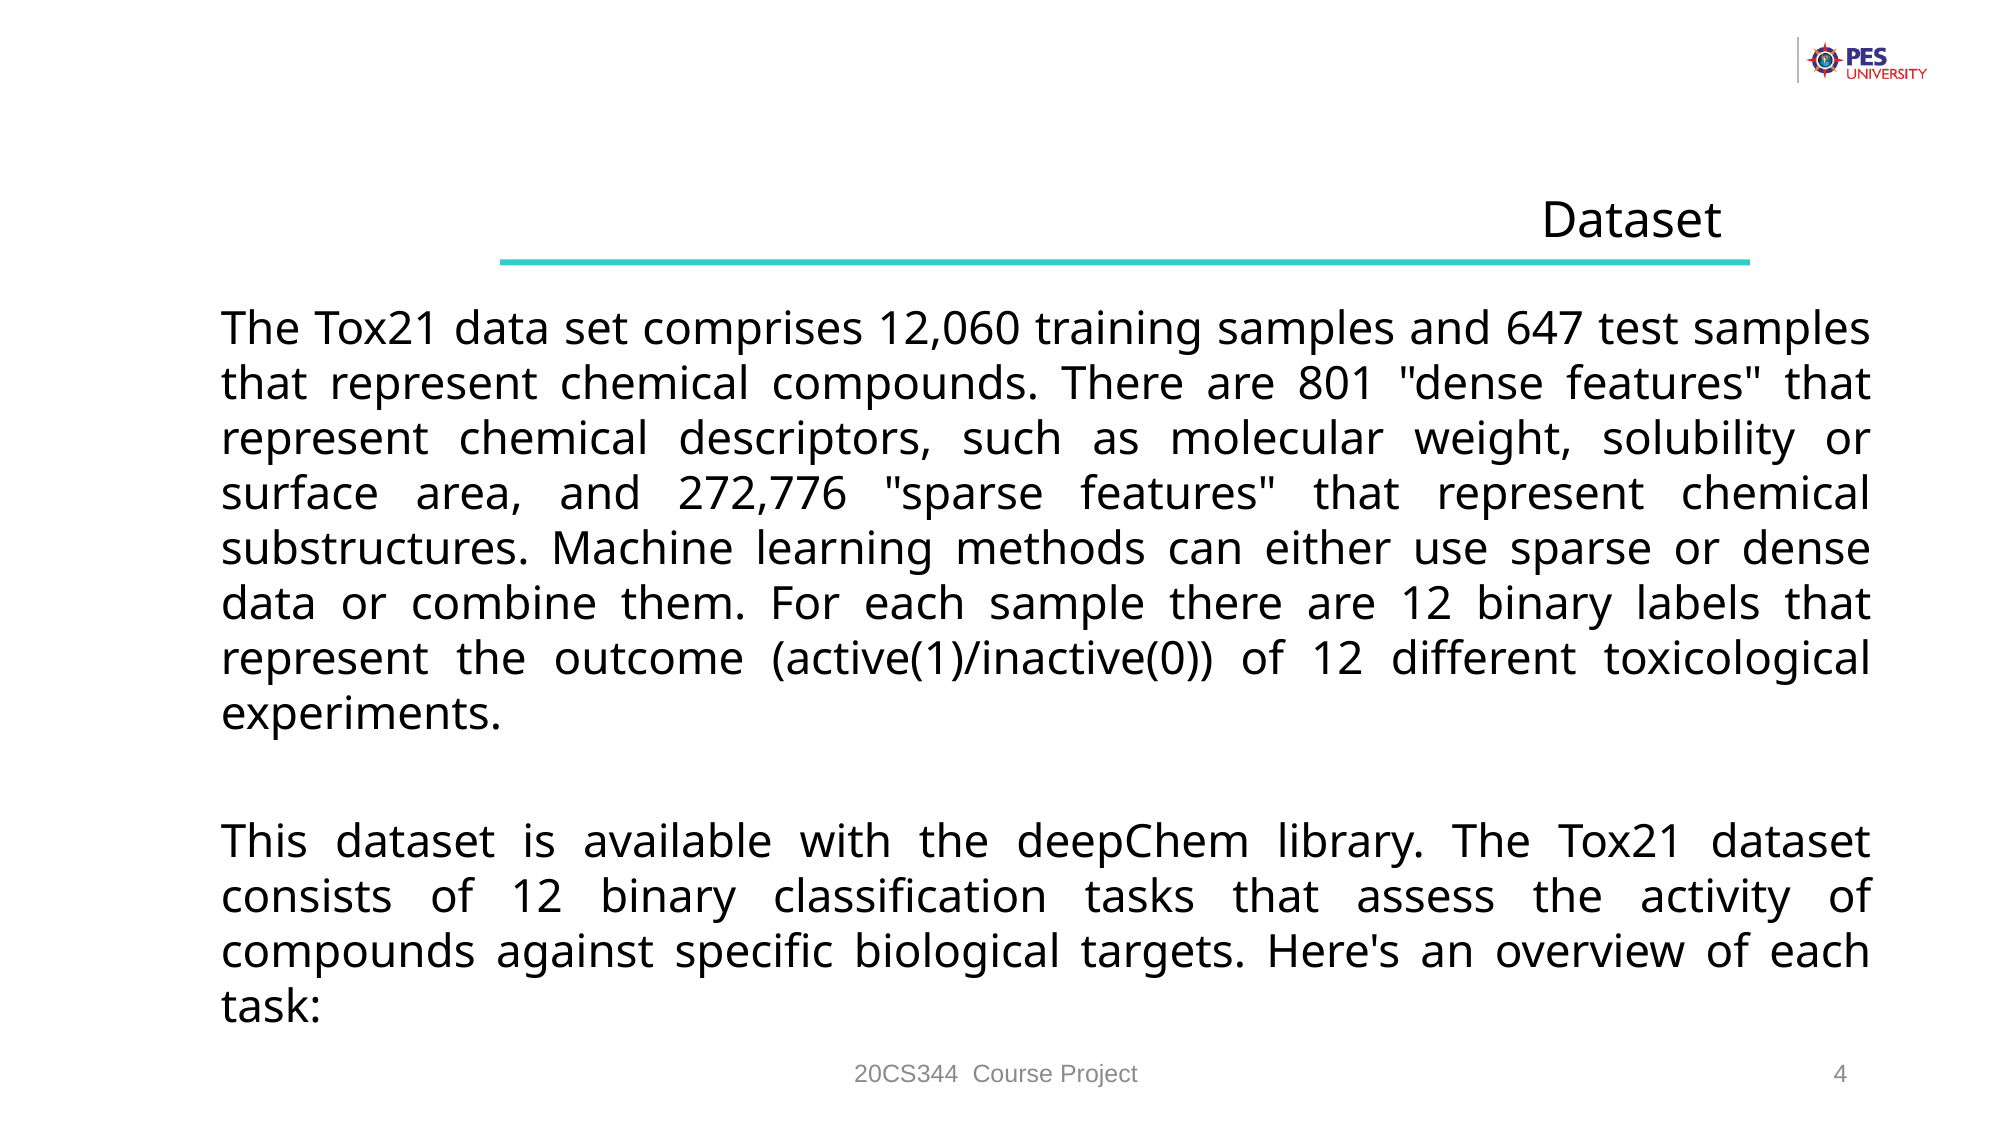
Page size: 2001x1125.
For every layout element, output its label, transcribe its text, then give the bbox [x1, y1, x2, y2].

picture [1806, 41, 1927, 79]
text_box [500, 259, 1750, 266]
slide_number 4 [1412, 1042, 1863, 1103]
footer 20CS344 Course Project [662, 1042, 1338, 1103]
text_box The Tox21 data set comprises 12,060 training samples and 647 test samples that represent chemical compounds. There are 801 "dense features" that represent chemical descriptors, such as molecular weight, solubility or surface area, and 272,776 "sparse features" that represent chemical substructures. Machine learning methods can either use sparse or dense data or combine them. For each sample there are 12 binary labels that represent the outcome (active(1)/inactive(0)) of 12 different toxicological experiments. This dataset is available with the deepChem library. The Tox21 dataset consists of 12 binary classification tasks that assess the activity of compounds against specific biological targets. Here's an overview of each task: [149, 291, 1888, 1007]
text_box Dataset [462, 179, 1750, 255]
